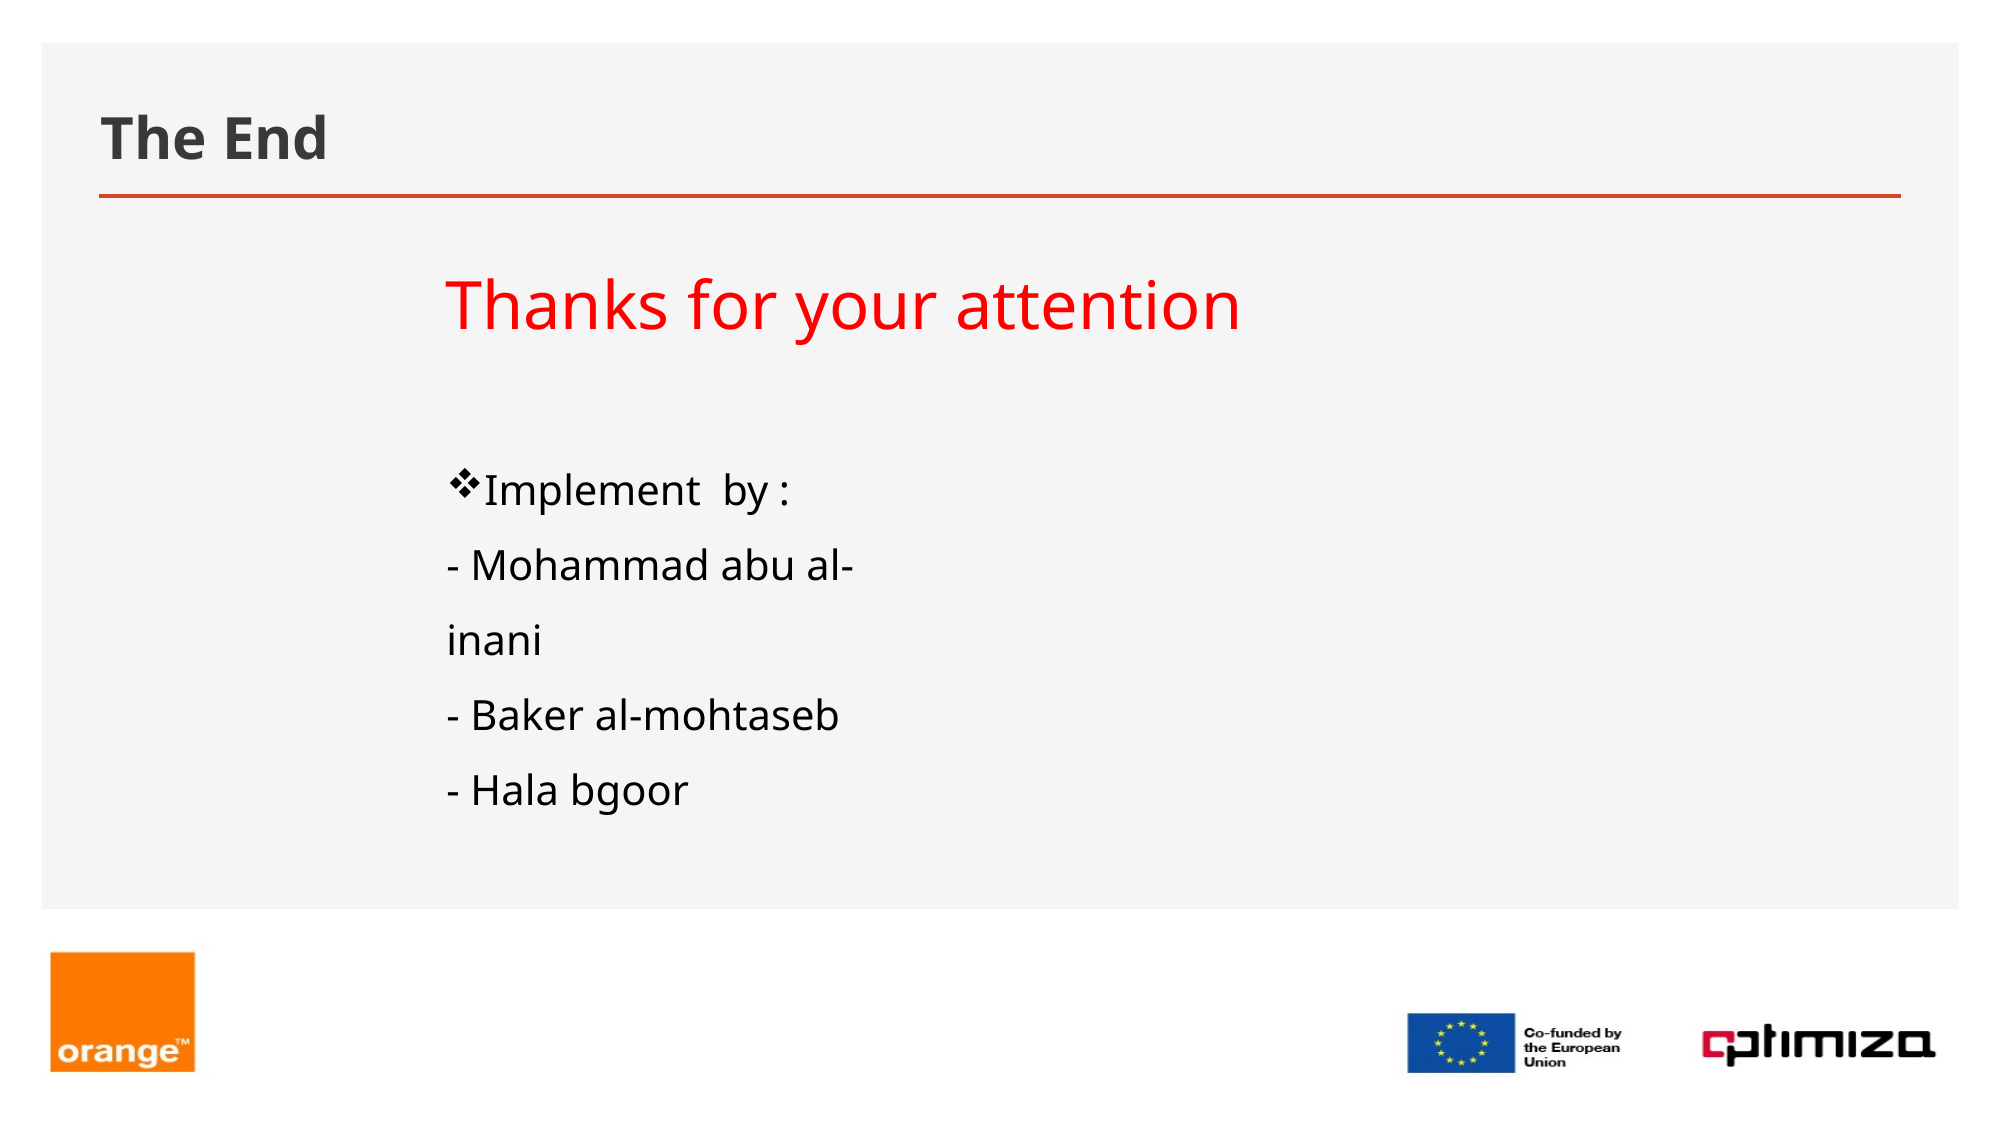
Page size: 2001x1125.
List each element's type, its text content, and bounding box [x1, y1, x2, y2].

title The End [85, 73, 1214, 179]
list Thanks for your attention [85, 215, 1846, 909]
text_box Implement by : - Mohammad abu al-inani - Baker al-mohtaseb - Hala bgoor [431, 431, 959, 822]
picture [28, 909, 1972, 1099]
